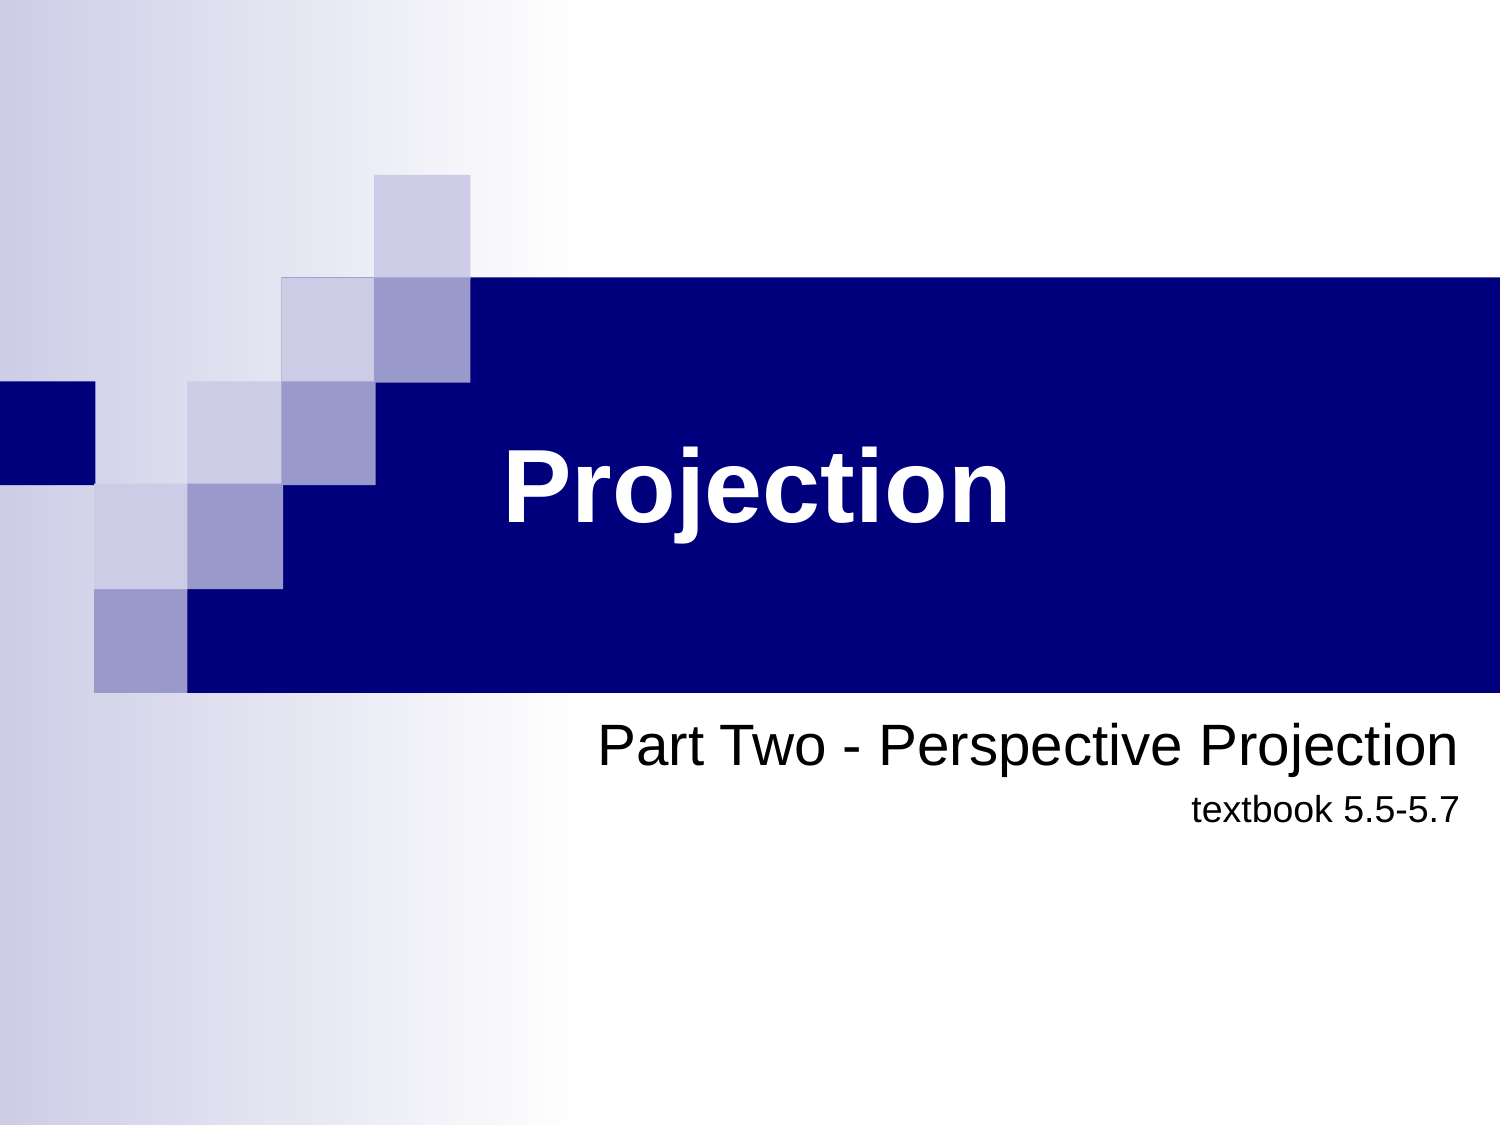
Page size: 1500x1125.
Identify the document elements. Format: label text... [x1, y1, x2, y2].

subtitle Part Two - Perspective Projection textbook 5.5-5.7 [487, 699, 1475, 988]
title Projection [487, 299, 1475, 663]
